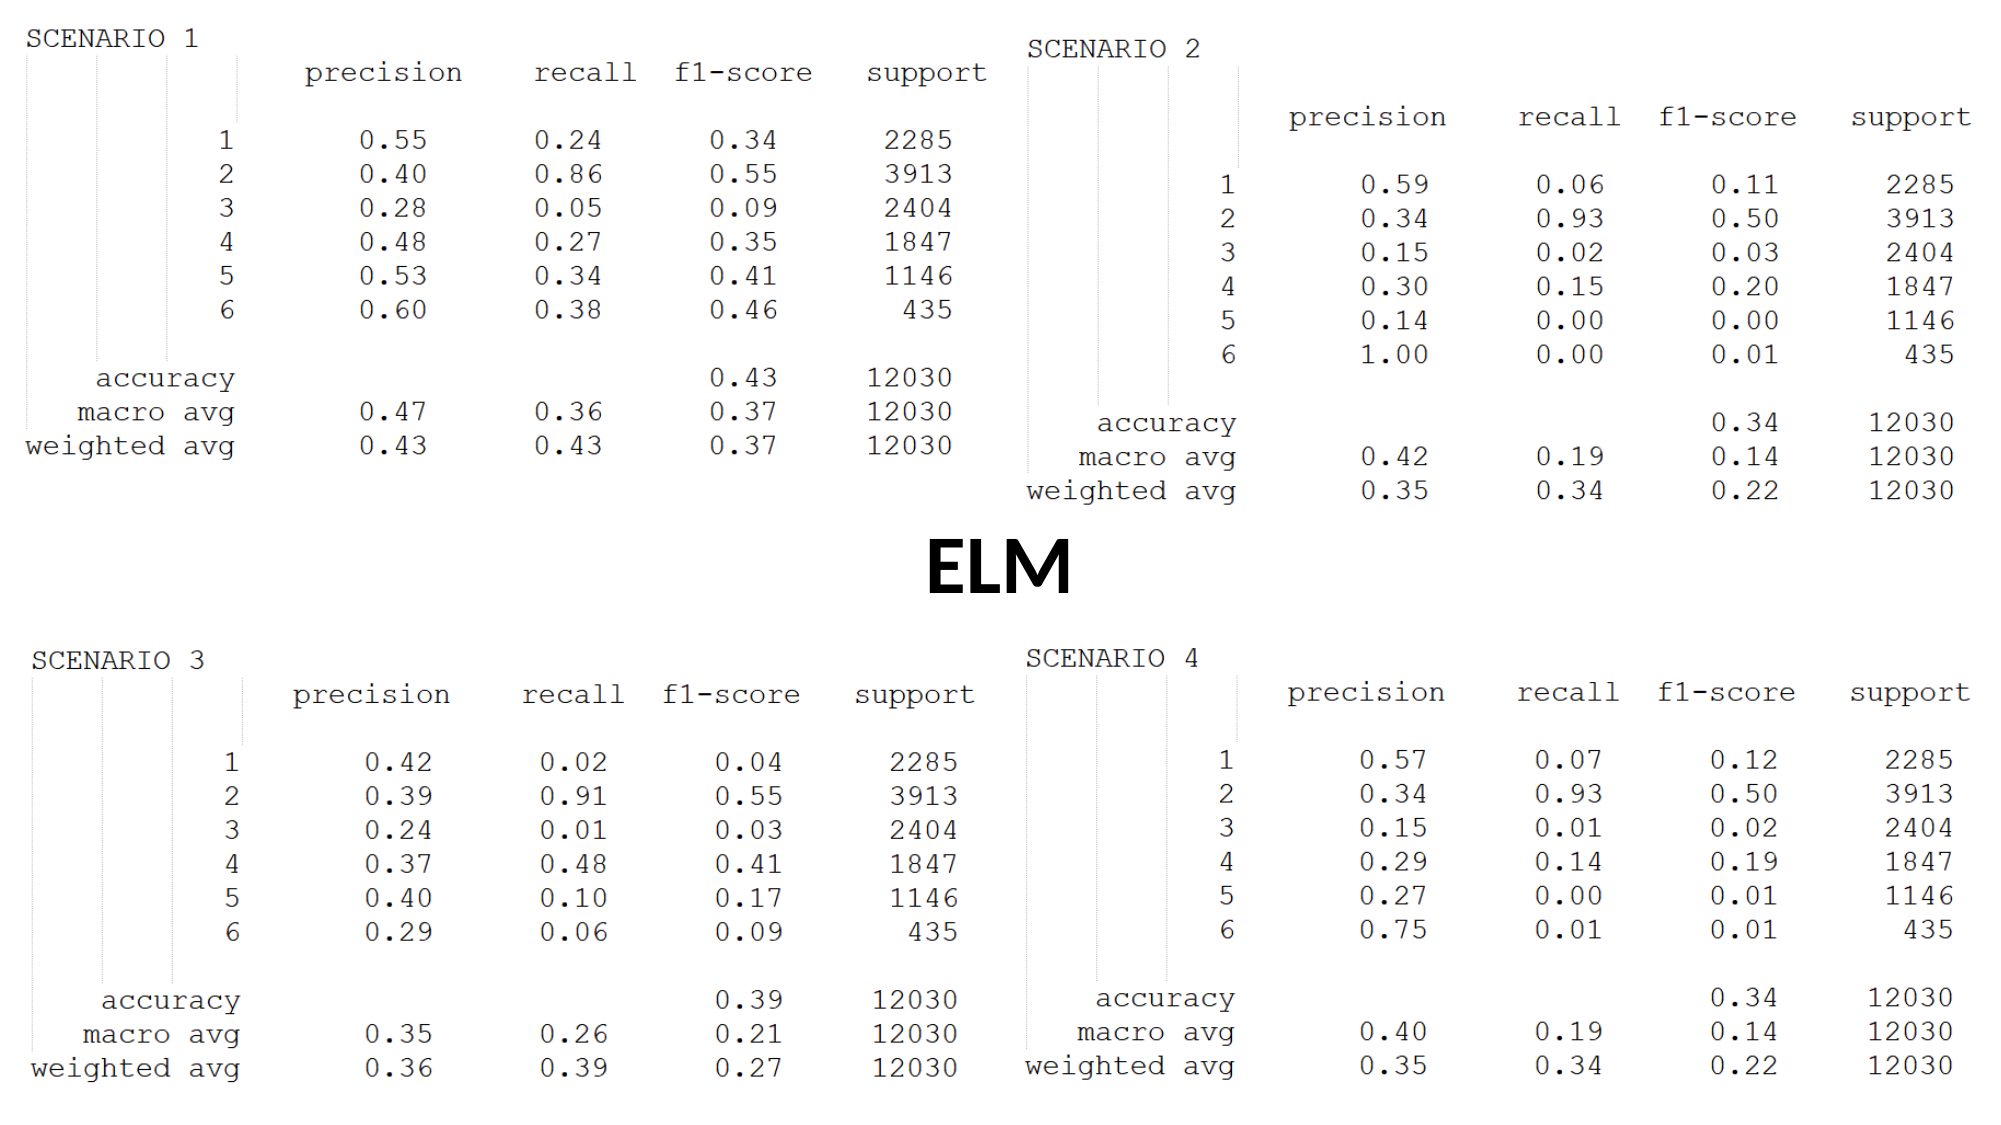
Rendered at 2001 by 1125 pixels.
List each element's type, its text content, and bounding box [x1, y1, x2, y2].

picture [23, 634, 984, 1092]
text_box ELM [0, 503, 2000, 618]
picture [1021, 30, 1974, 508]
picture [1014, 635, 1974, 1095]
picture [23, 24, 995, 463]
